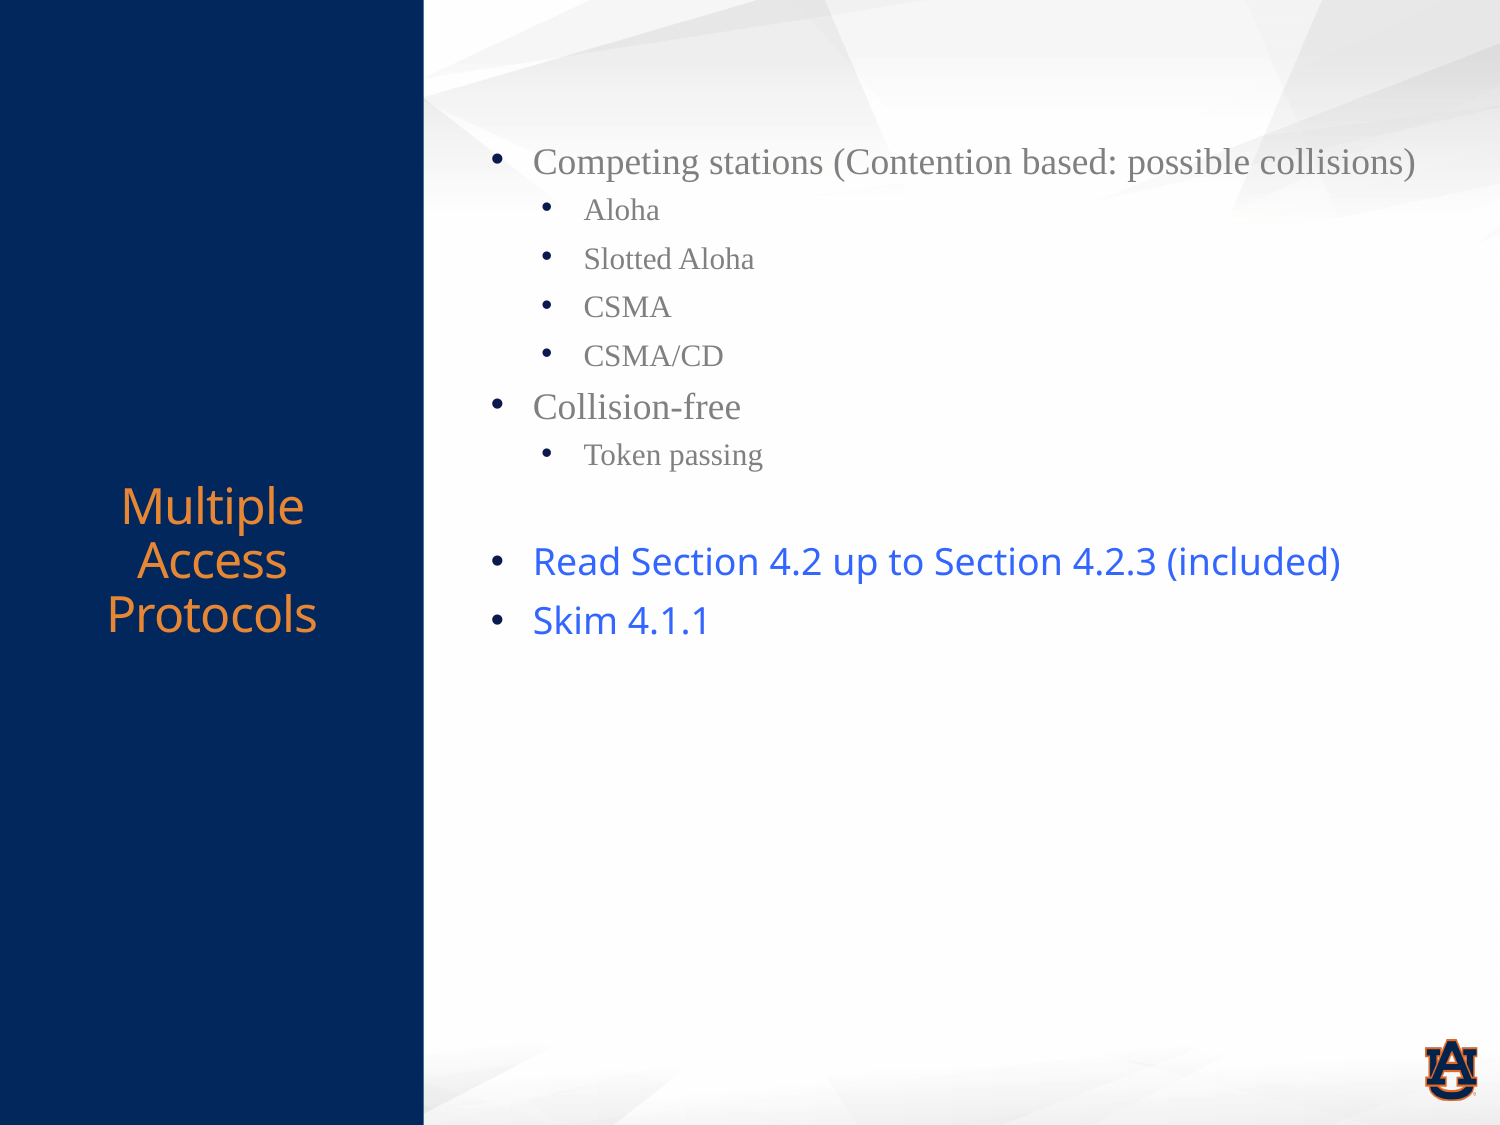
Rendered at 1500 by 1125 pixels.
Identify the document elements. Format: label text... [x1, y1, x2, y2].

picture [1425, 1039, 1478, 1101]
list Competing stations (Contention based: possible collisions) Aloha Slotted Aloha CSMA CSMA/CD Collision-free Token passing Read Section 4.2 up to Section 4.2.3 (included) Skim 4.1.1 [476, 141, 1444, 570]
title Multiple Access Protocols [31, 0, 394, 1125]
